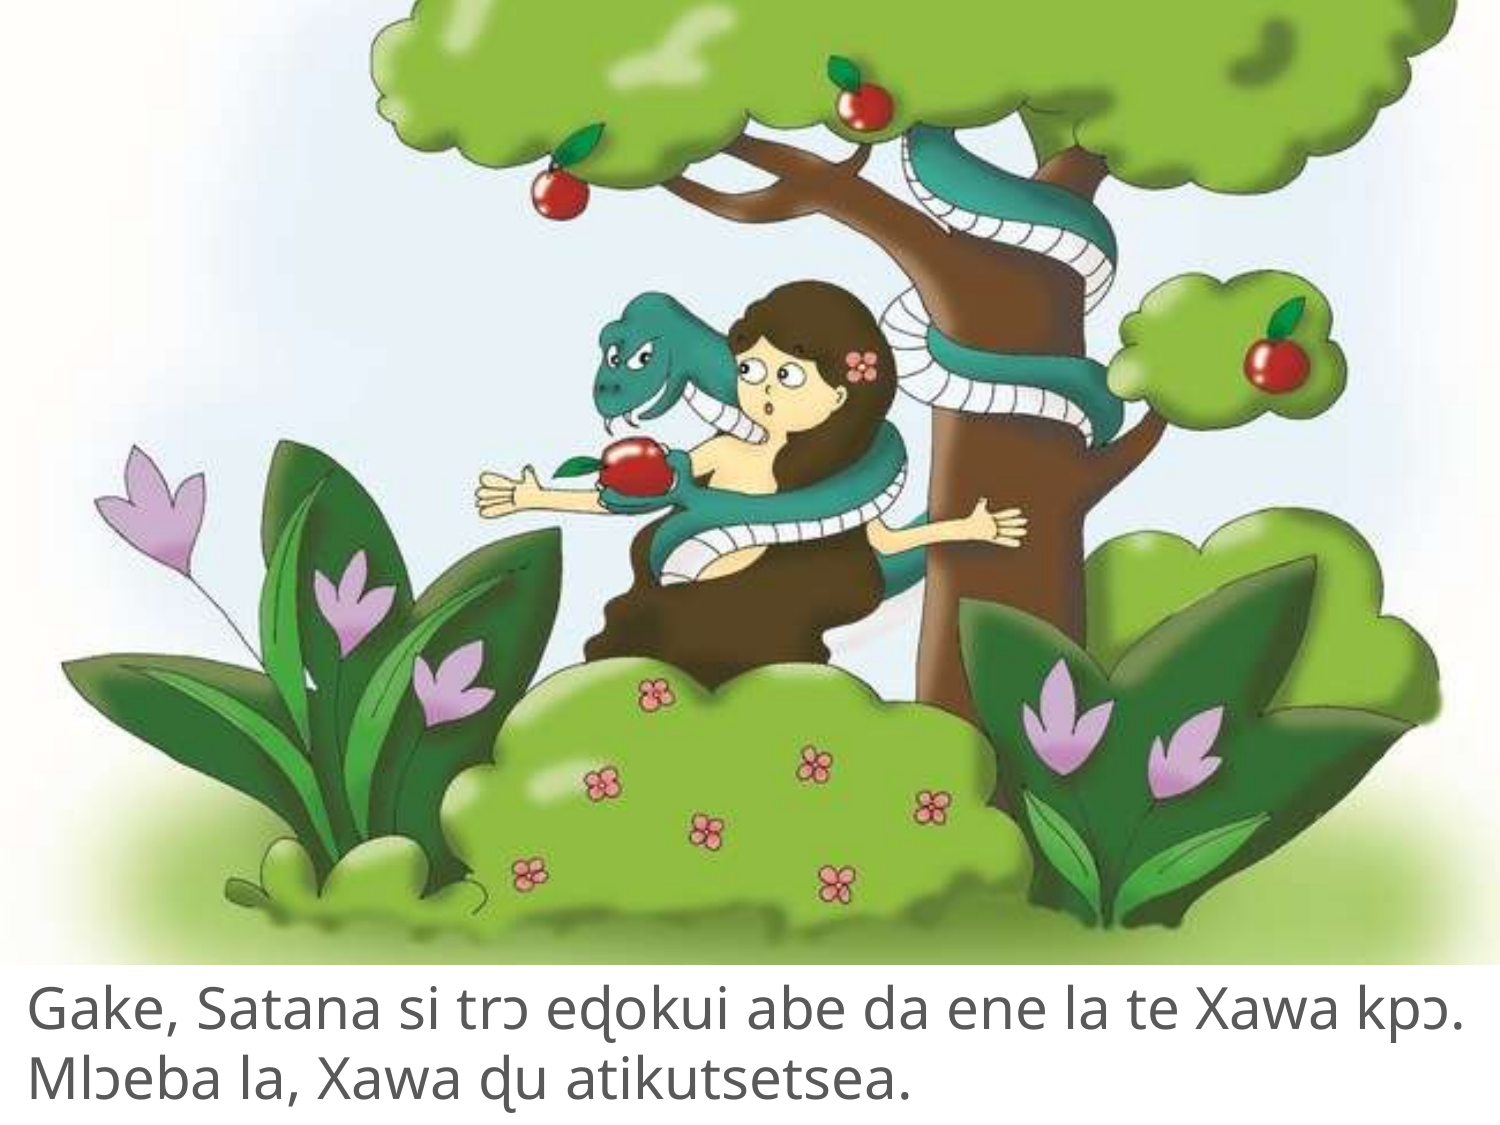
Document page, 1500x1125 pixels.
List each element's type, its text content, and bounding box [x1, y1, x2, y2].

picture [0, 0, 1500, 965]
text_box Gake, Satana si trɔ eɖokui abe da ene la te Xawa kpɔ. Mlɔeba la, Xawa ɖu atikutsetsea. [11, 972, 1498, 1119]
